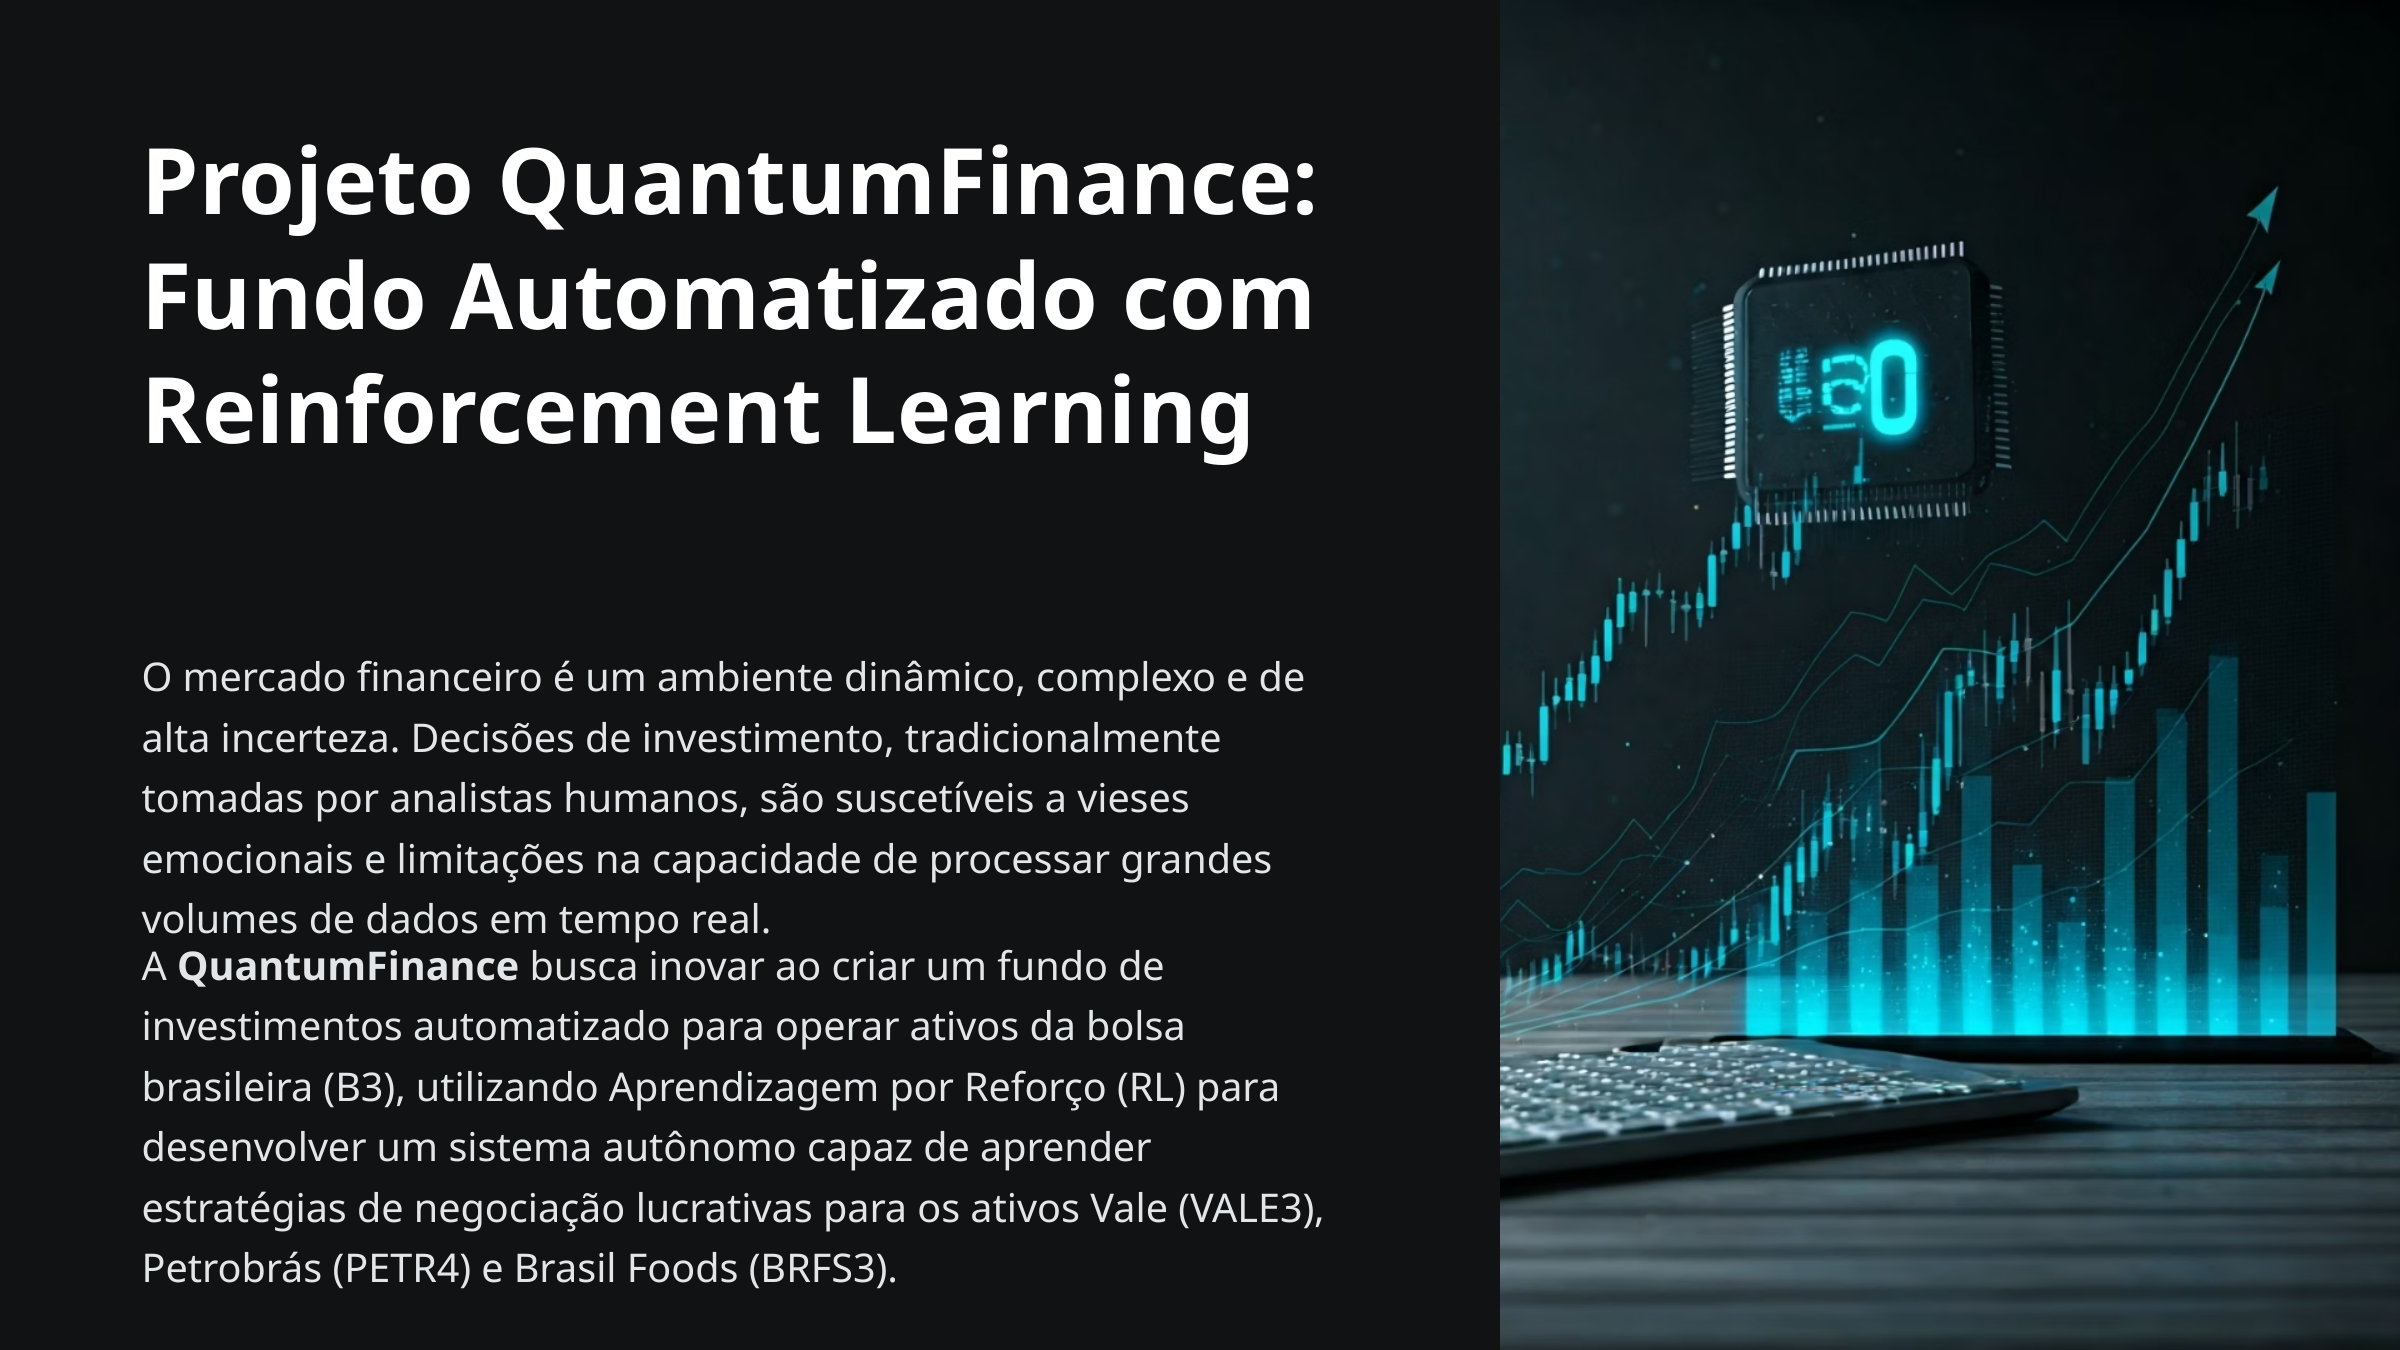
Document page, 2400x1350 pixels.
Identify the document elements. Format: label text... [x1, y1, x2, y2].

text_box A QuantumFinance busca inovar ao criar um fundo de investimentos automatizado para operar ativos da bolsa brasileira (B3), utilizando Aprendizagem por Reforço (RL) para desenvolver um sistema autônomo capaz de aprender estratégias de negociação lucrativas para os ativos Vale (VALE3), Petrobrás (PETR4) e Brasil Foods (BRFS3). [141, 927, 1359, 1232]
text_box Projeto QuantumFinance: Fundo Automatizado com Reinforcement Learning [141, 118, 1359, 579]
text_box O mercado financeiro é um ambiente dinâmico, complexo e de alta incerteza. Decisões de investimento, tradicionalmente tomadas por analistas humanos, são suscetíveis a vieses emocionais e limitações na capacidade de processar grandes volumes de dados em tempo real. [141, 639, 1359, 883]
picture [1499, 0, 2400, 1350]
